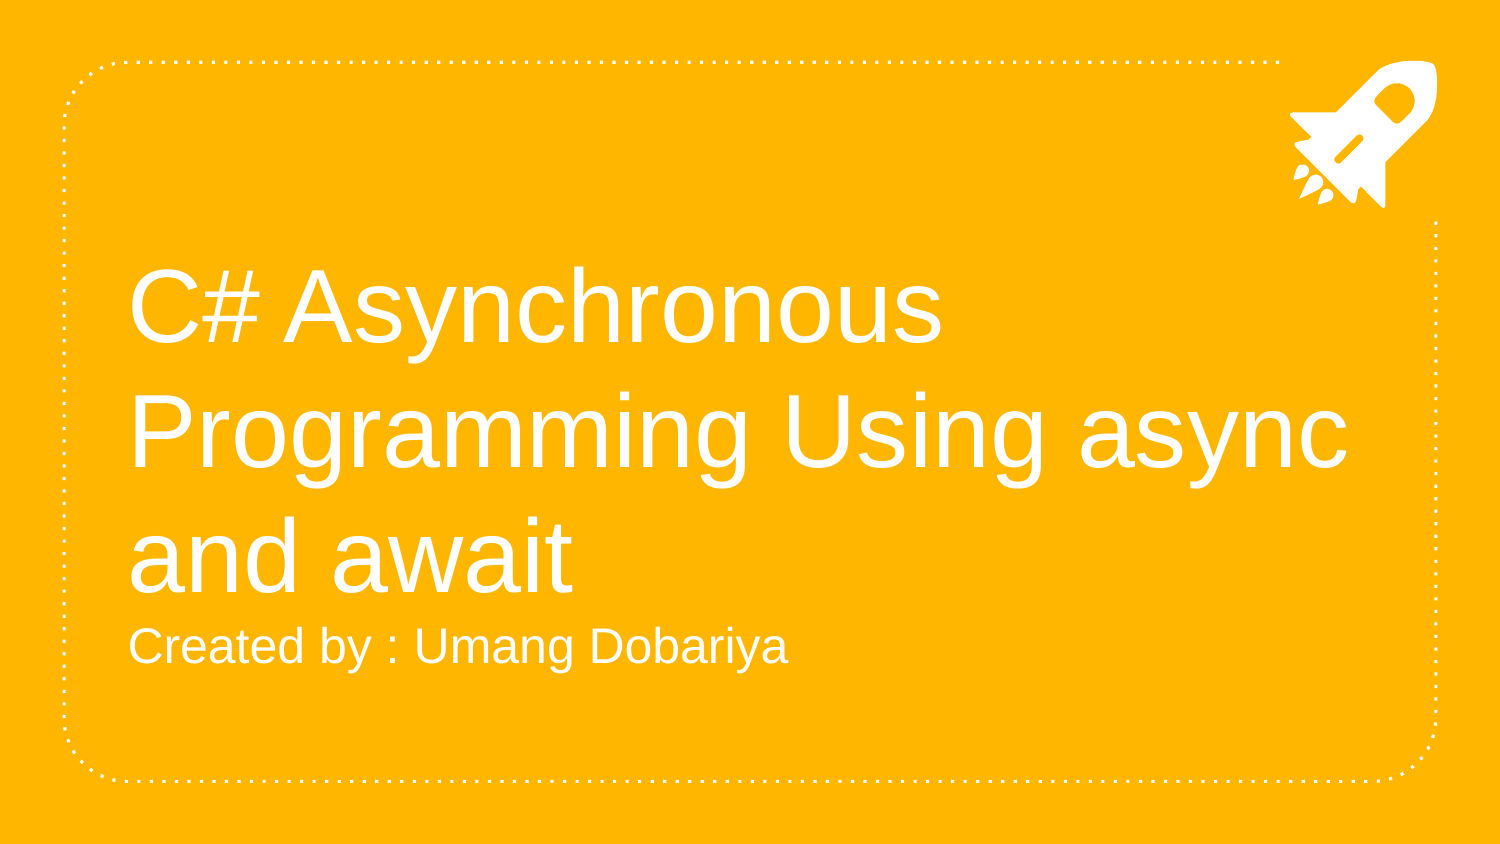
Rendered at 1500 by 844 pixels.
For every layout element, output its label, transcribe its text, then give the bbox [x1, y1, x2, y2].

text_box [1289, 60, 1438, 209]
title C# Asynchronous Programming Using async and await Created by : Umang Dobariya [112, 164, 1388, 689]
